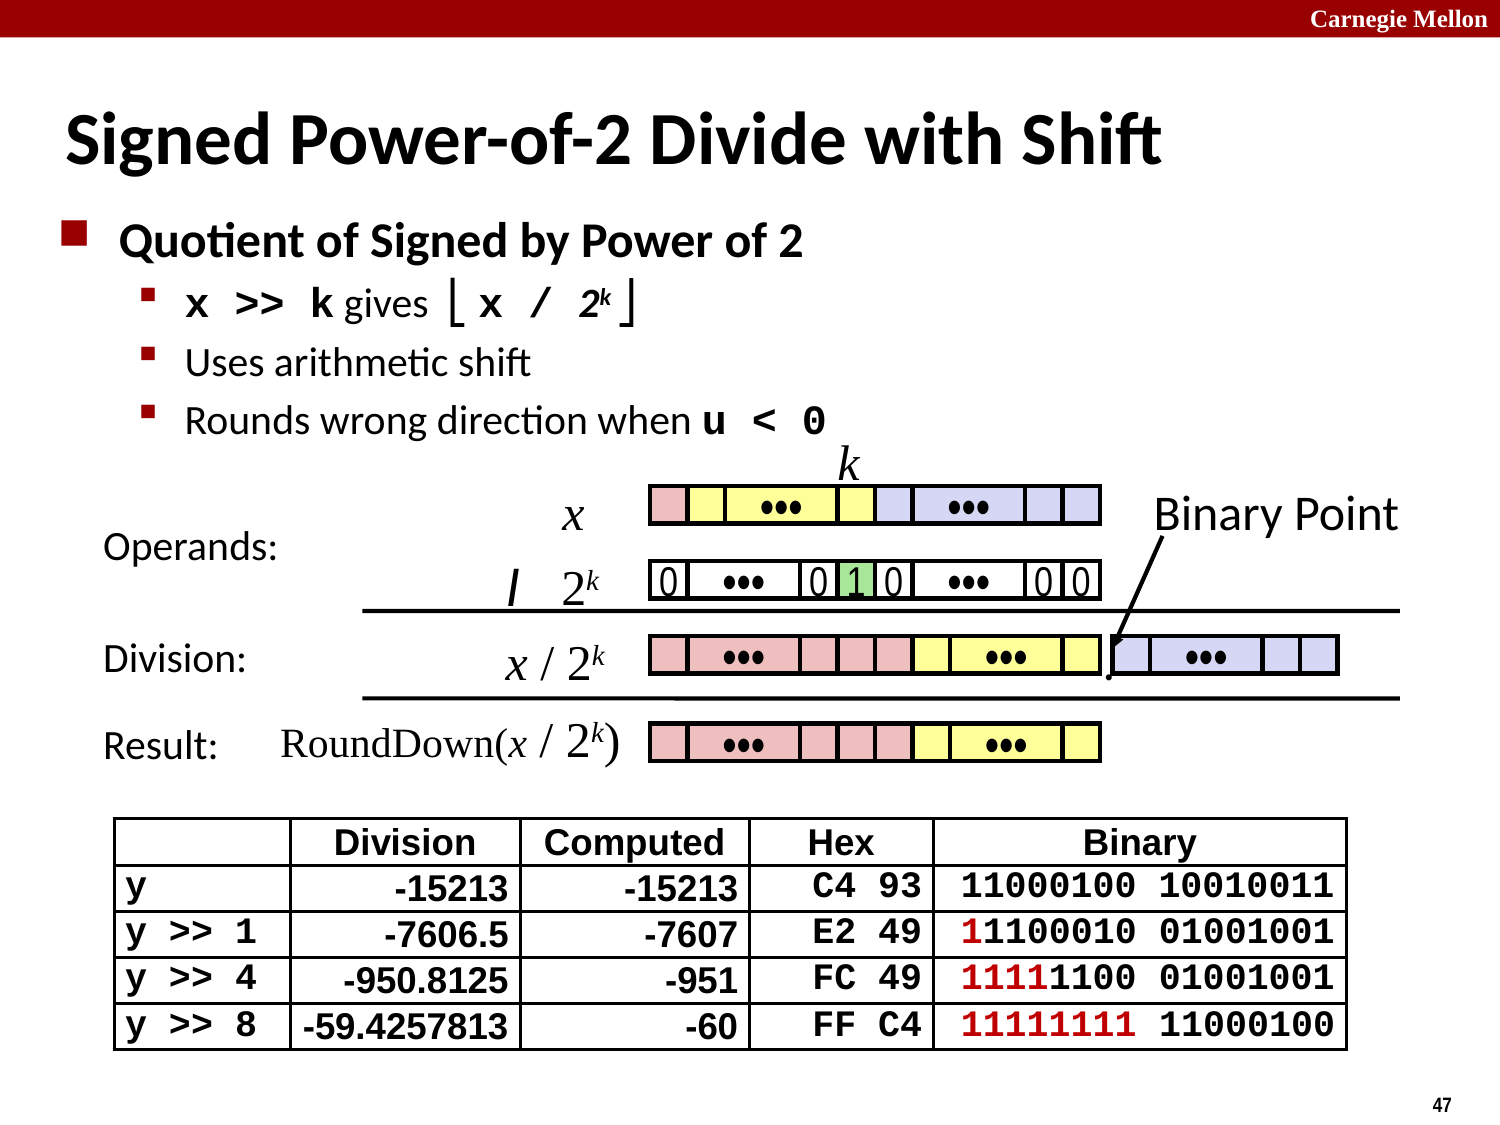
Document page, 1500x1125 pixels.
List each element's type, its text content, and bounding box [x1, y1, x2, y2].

text_box ••• [687, 560, 800, 599]
text_box [1063, 635, 1087, 674]
text_box [1063, 723, 1100, 761]
text_box / [493, 548, 535, 623]
text_box ••• [688, 635, 800, 674]
text_box Division: [88, 623, 273, 689]
text_box x [547, 473, 600, 548]
text_box Operands: [88, 510, 294, 576]
text_box [838, 499, 869, 524]
text_box [650, 485, 687, 524]
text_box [1112, 635, 1338, 674]
text_box [800, 723, 837, 761]
text_box Binary Point [1138, 473, 1415, 549]
text_box ••• [912, 560, 1025, 599]
text_box [650, 723, 688, 761]
text_box x / 2k [490, 623, 620, 698]
text_box [912, 635, 950, 674]
text_box 0 [1062, 560, 1100, 599]
text_box 0 [875, 560, 912, 599]
list Quotient of Signed by Power of 2 x >> k gives ⎣ x / 2k ⎦ Uses arithmetic shift Rounds wrong direction when u < 0 [47, 199, 1411, 409]
text_box k [822, 423, 875, 499]
text_box RoundDown(x / 2k) [265, 699, 636, 775]
text_box 2k [546, 611, 614, 623]
text_box ••• [950, 635, 1063, 674]
text_box ••• [725, 485, 838, 524]
text_box [912, 723, 950, 761]
text_box ••• [950, 723, 1063, 761]
text_box [837, 723, 875, 761]
text_box [687, 485, 725, 524]
title Signed Power-of-2 Divide with Shift [49, 87, 1422, 182]
text_box [875, 723, 912, 761]
text_box 0 [800, 560, 837, 599]
text_box . [1087, 623, 1131, 699]
text_box 2k [546, 548, 614, 610]
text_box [112, 817, 1372, 1088]
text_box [874, 485, 1101, 524]
text_box [650, 635, 688, 674]
text_box [837, 635, 875, 674]
text_box ••• [688, 723, 800, 761]
text_box Result: [88, 710, 234, 776]
text_box 1 [837, 560, 875, 599]
text_box 0 [1025, 560, 1062, 599]
text_box [800, 635, 837, 674]
text_box 0 [650, 560, 687, 599]
text_box [875, 635, 912, 674]
